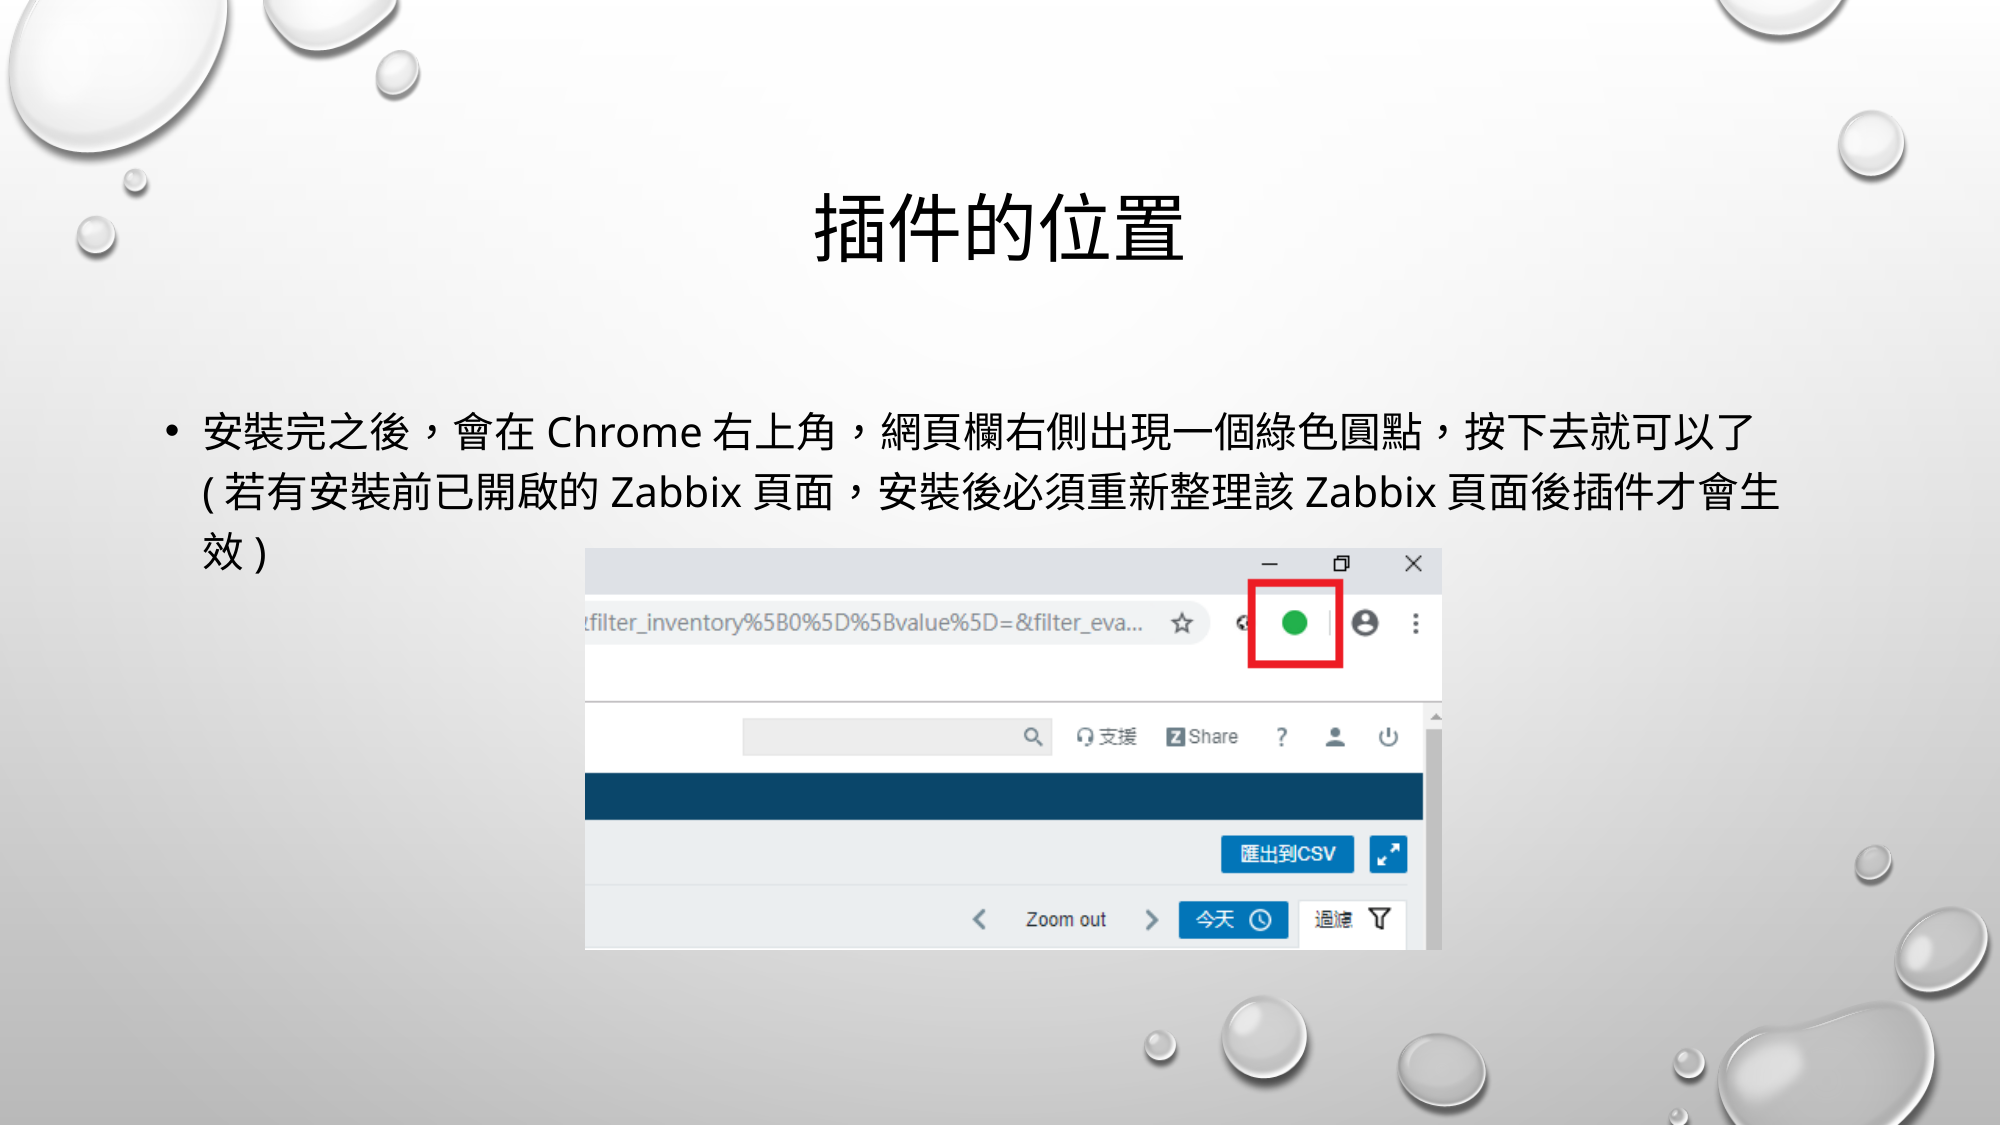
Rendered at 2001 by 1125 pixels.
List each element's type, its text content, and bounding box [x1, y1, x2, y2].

list 安裝完之後，會在Chrome右上角，網頁欄右側出現一個綠色圓點，按下去就可以了 (若有安裝前已開啟的Zabbix頁面，安裝後必須重新整理該Zabbix頁面後插件才會生效) [149, 388, 1850, 950]
title 插件的位置 [149, 101, 1851, 364]
picture [0, 0, 2000, 1125]
